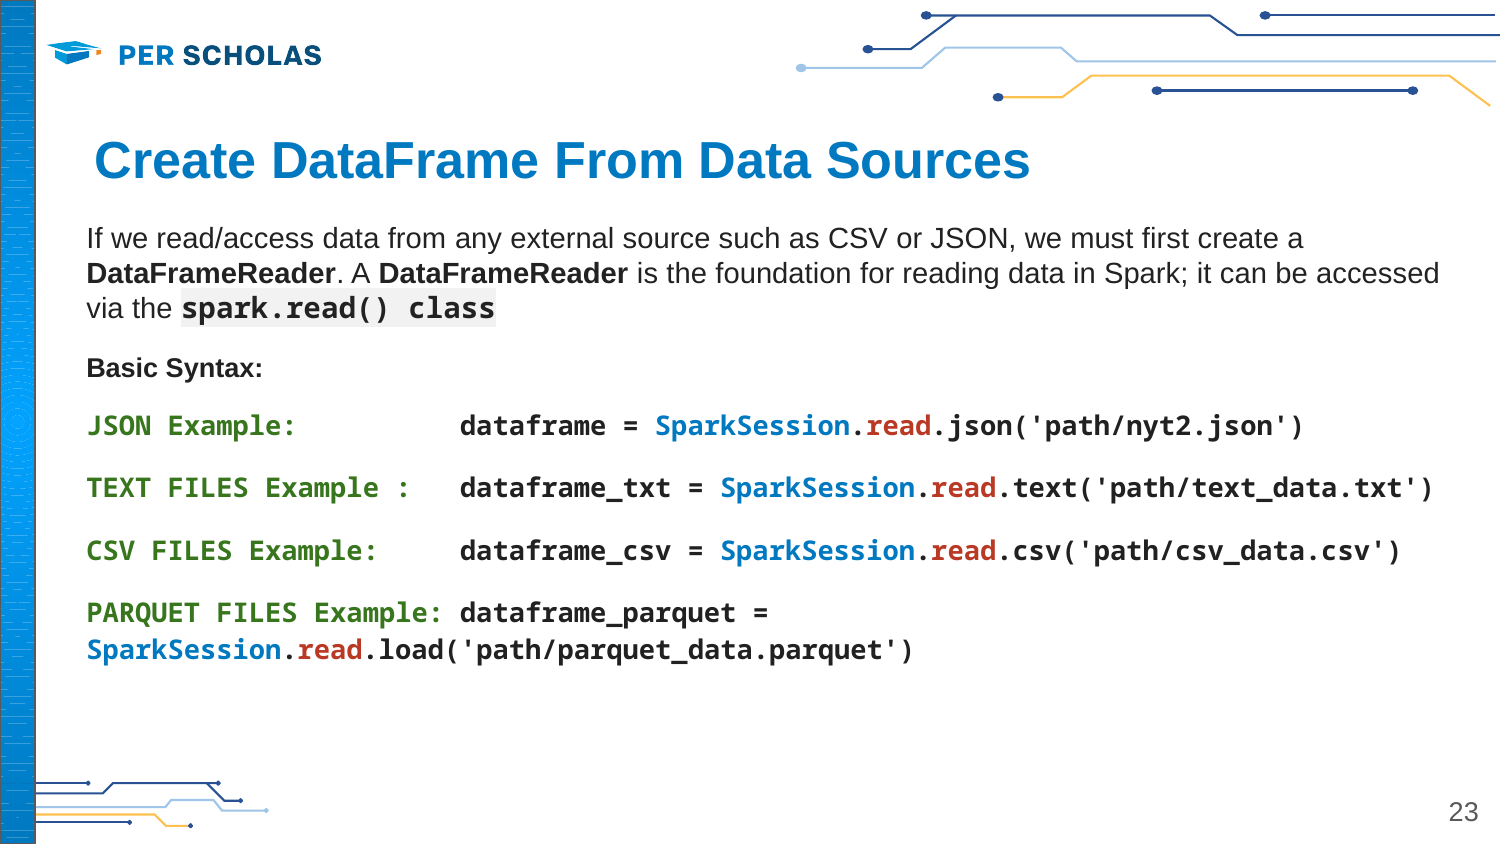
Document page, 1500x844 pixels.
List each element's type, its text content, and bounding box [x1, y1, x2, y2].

picture [36, 17, 339, 83]
list If we read/access data from any external source such as CSV or JSON, we must first create a DataFrameReader. A DataFrameReader is the foundation for reading data in Spark; it can be accessed via the spark.read() class Basic Syntax: JSON Example: dataframe = SparkSession.read.json('path/nyt2.json') TEXT FILES Example : dataframe_txt = SparkSession.read.text('path/text_data.txt') CSV FILES Example: dataframe_csv = SparkSession.read.csv('path/csv_data.csv') PARQUET FILES Example: dataframe_parquet = SparkSession.read.load('path/parquet_data.parquet') [71, 204, 1469, 766]
title Create DataFrame From Data Sources [79, 110, 1478, 205]
slide_number ‹#› [1403, 779, 1494, 844]
